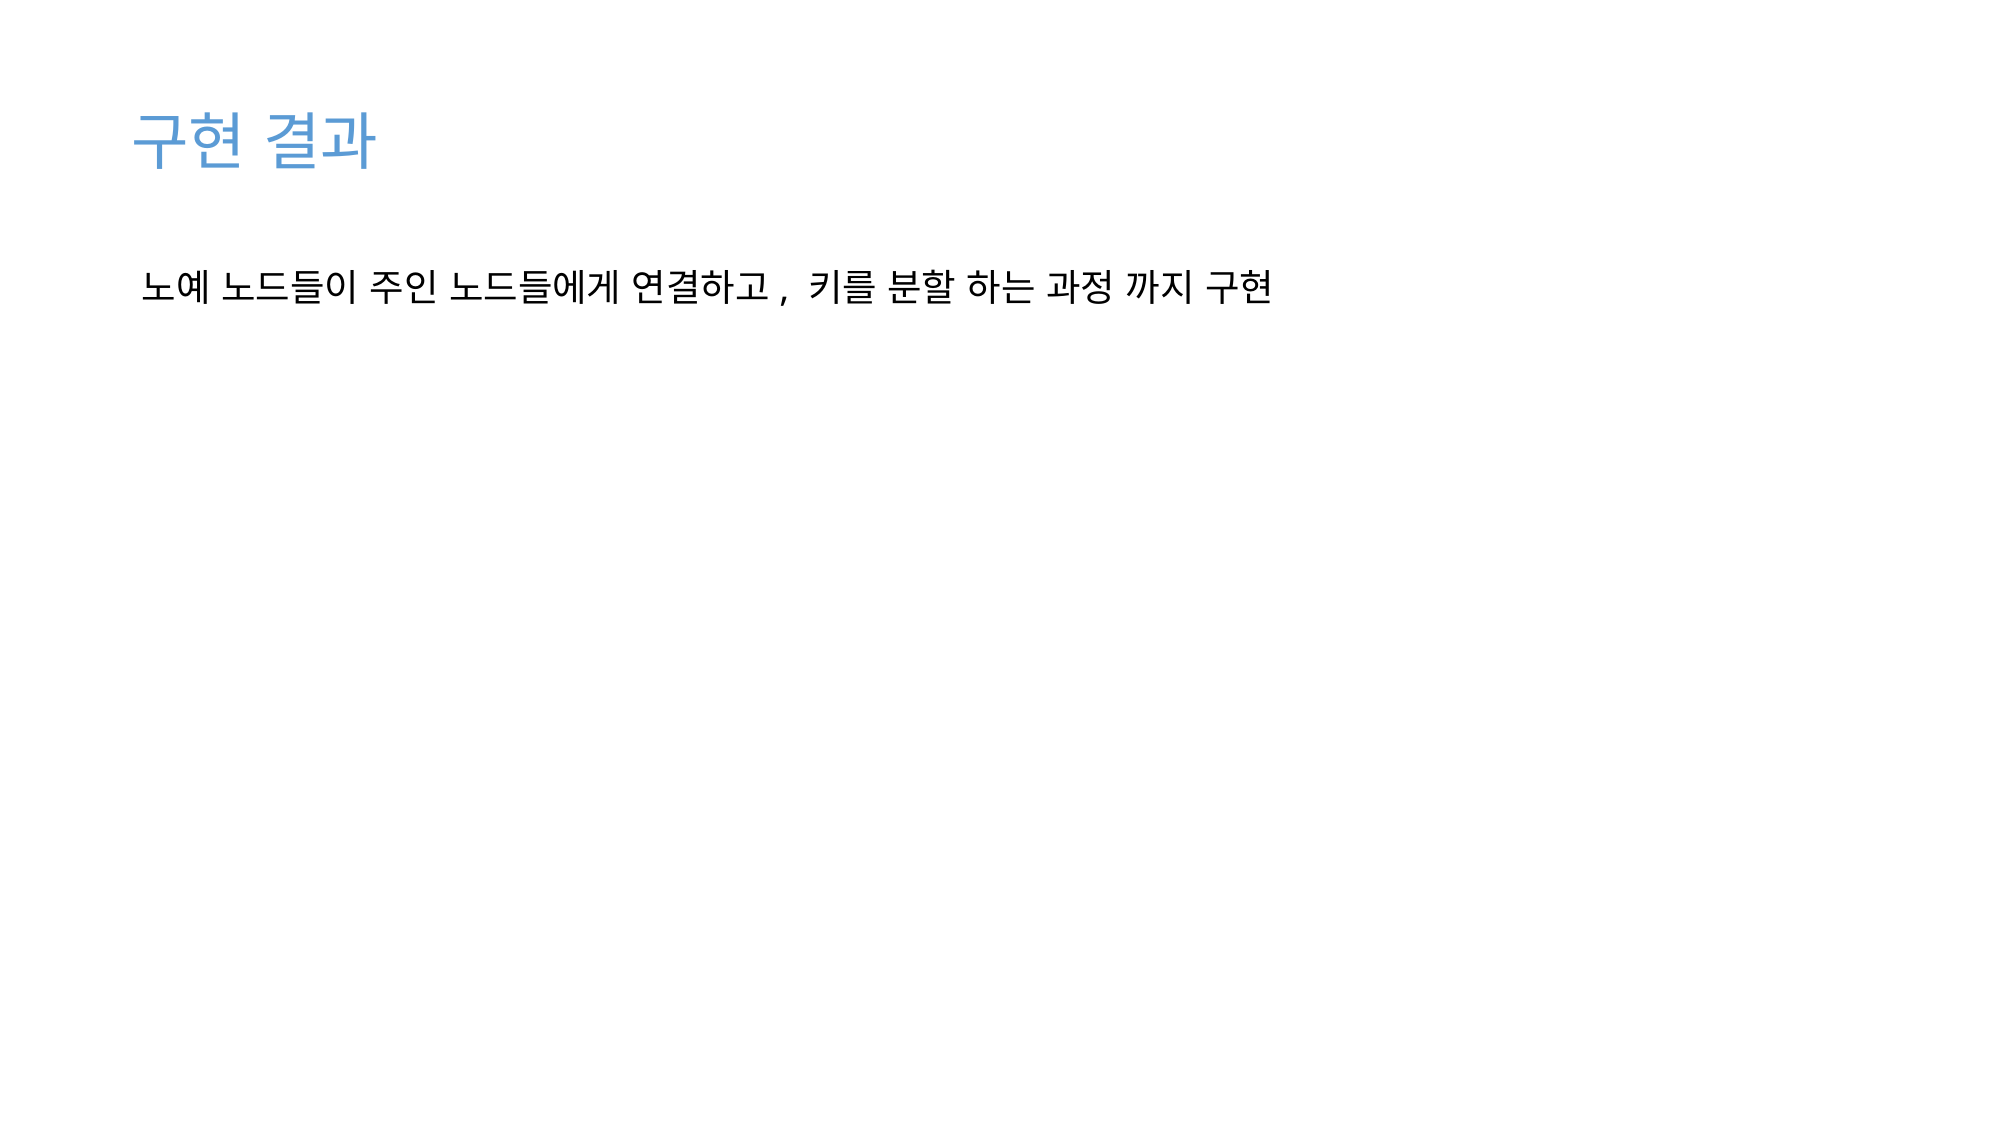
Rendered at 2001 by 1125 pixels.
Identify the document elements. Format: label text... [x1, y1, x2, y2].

text_box 구현 결과 [115, 94, 394, 185]
text_box 노예 노드들이 주인 노드들에게 연결하고, 키를 분할 하는 과정 까지 구현 [127, 257, 1842, 317]
